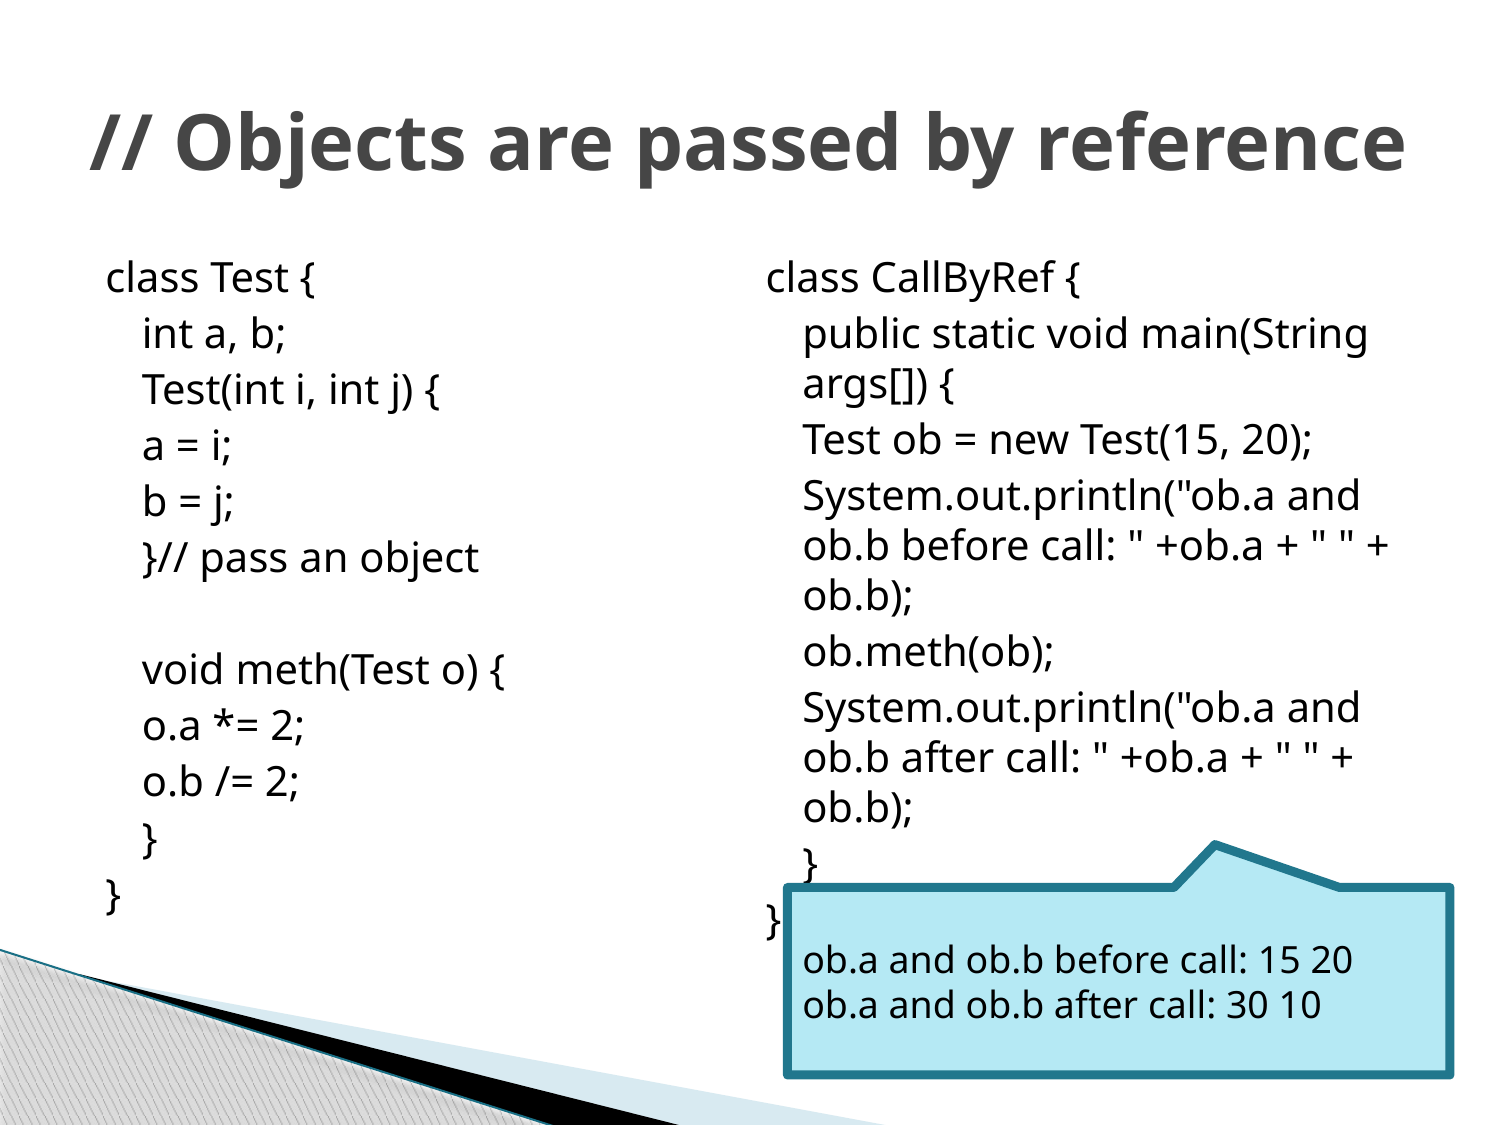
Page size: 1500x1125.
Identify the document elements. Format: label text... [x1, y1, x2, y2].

title // Objects are passed by reference [75, 45, 1425, 233]
text_box ob.a and ob.b before call: 15 20 ob.a and ob.b after call: 30 10 [782, 840, 1455, 1080]
list class Test { int a, b; Test(int i, int j) { a = i; b = j; }// pass an object void meth(Test o) { o.a *= 2; o.b /= 2; } } class CallByRef { public static void main(String args[]) { Test ob = new Test(15, 20); System.out.println("ob.a and ob.b before call: " +ob.a + " " + ob.b); ob.meth(ob); System.out.println("ob.a and ob.b after call: " +ob.a + " " + ob.b); } } [75, 243, 1425, 986]
